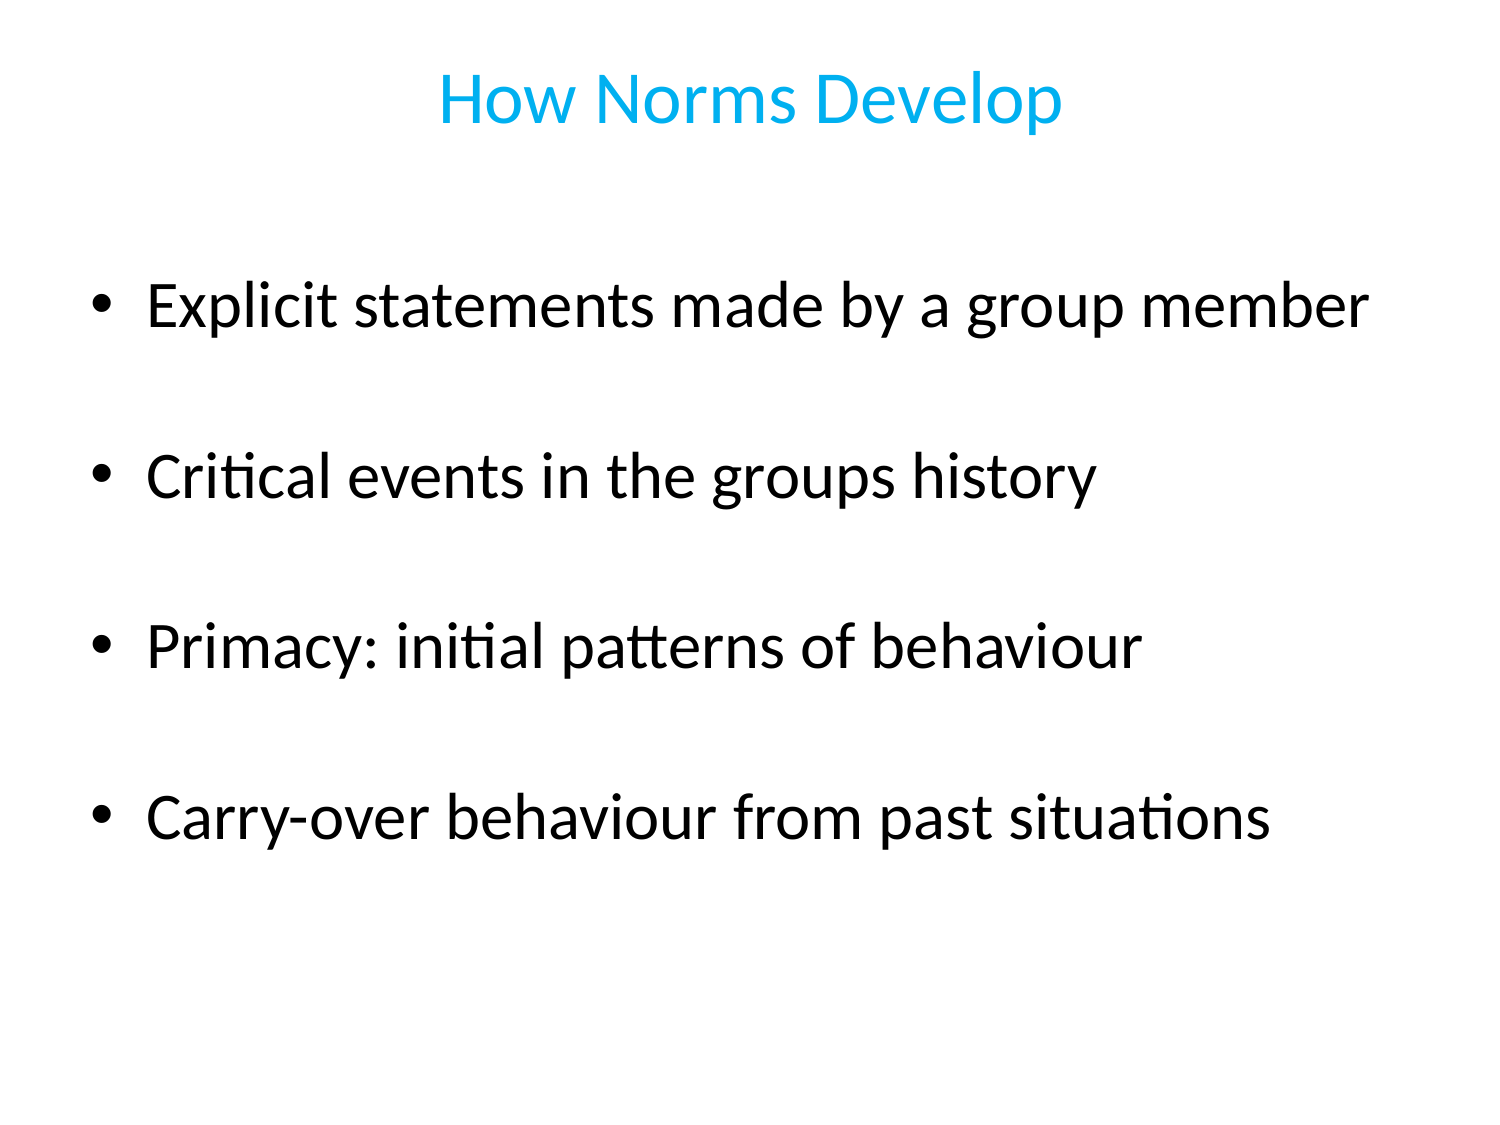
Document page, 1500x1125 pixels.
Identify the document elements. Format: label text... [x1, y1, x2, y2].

title How Norms Develop [76, 0, 1427, 188]
list Explicit statements made by a group member Critical events in the groups history Primacy: initial patterns of behaviour Carry-over behaviour from past situations [75, 262, 1425, 1005]
